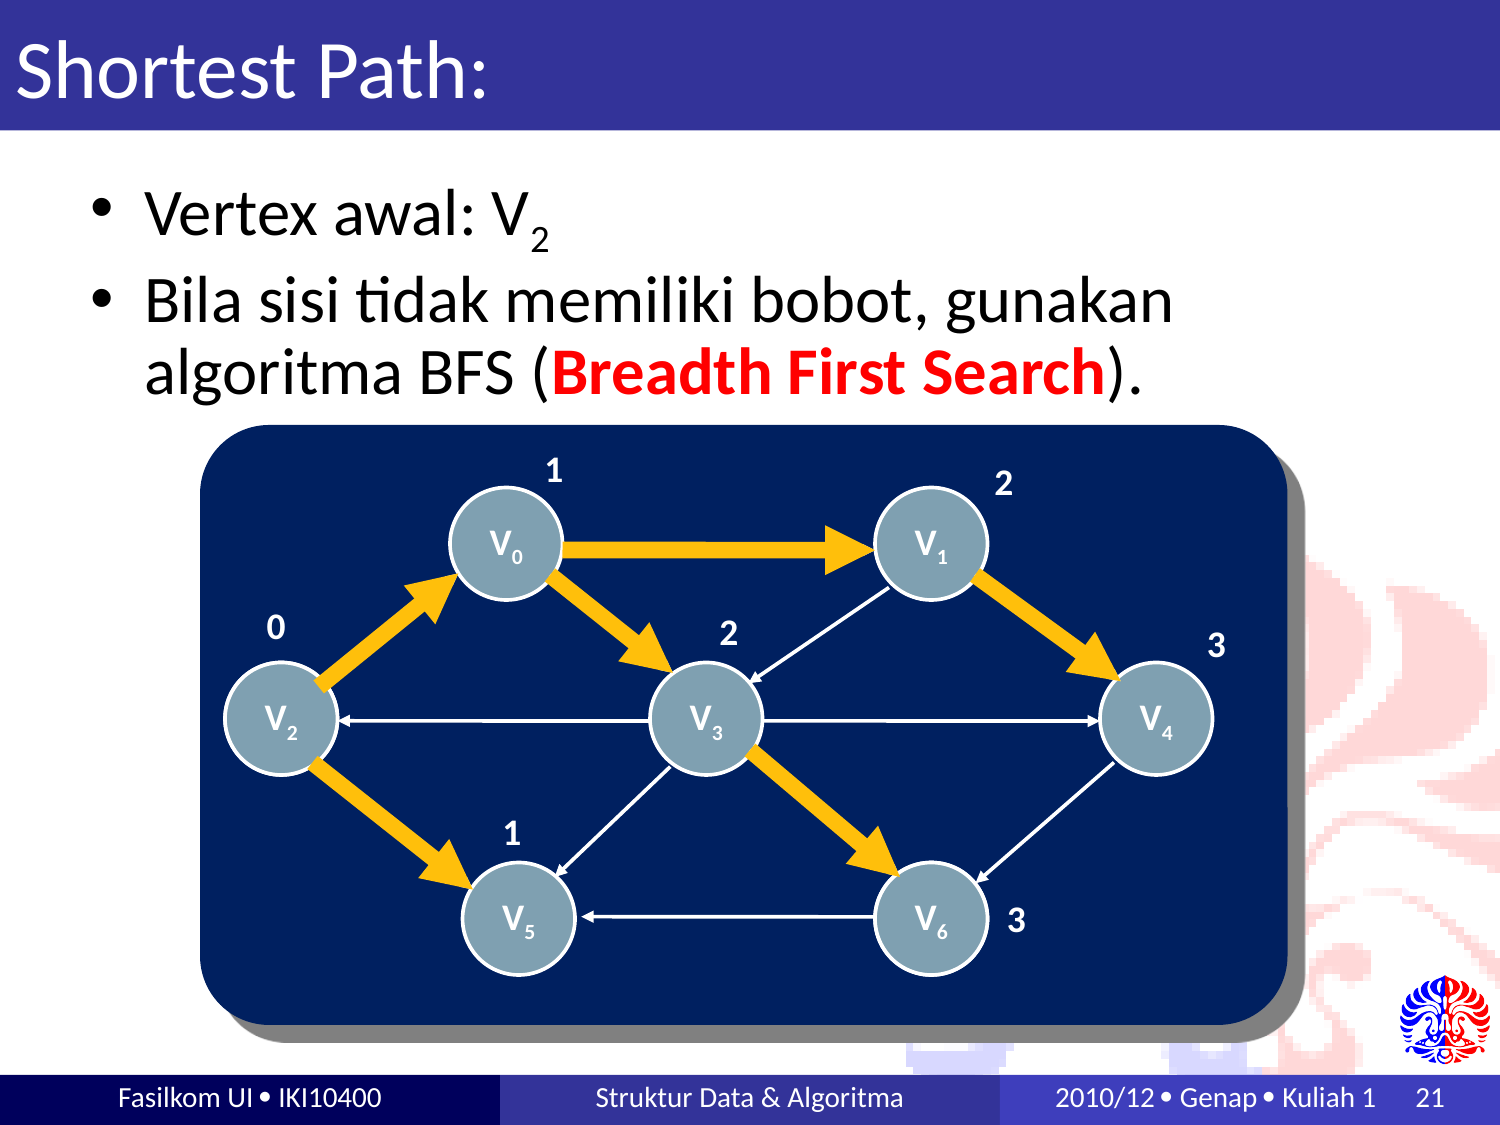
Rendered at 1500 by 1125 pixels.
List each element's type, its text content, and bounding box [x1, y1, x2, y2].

picture [1399, 974, 1491, 1065]
list Vertex awal: V2 Bila sisi tidak memiliki bobot, gunakan algoritma BFS (Breadth First Search). [75, 162, 1443, 1038]
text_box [312, 437, 584, 890]
title Shortest Path: [0, 0, 1500, 131]
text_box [749, 574, 1246, 963]
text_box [549, 449, 1033, 676]
text_box 0 [251, 594, 301, 655]
